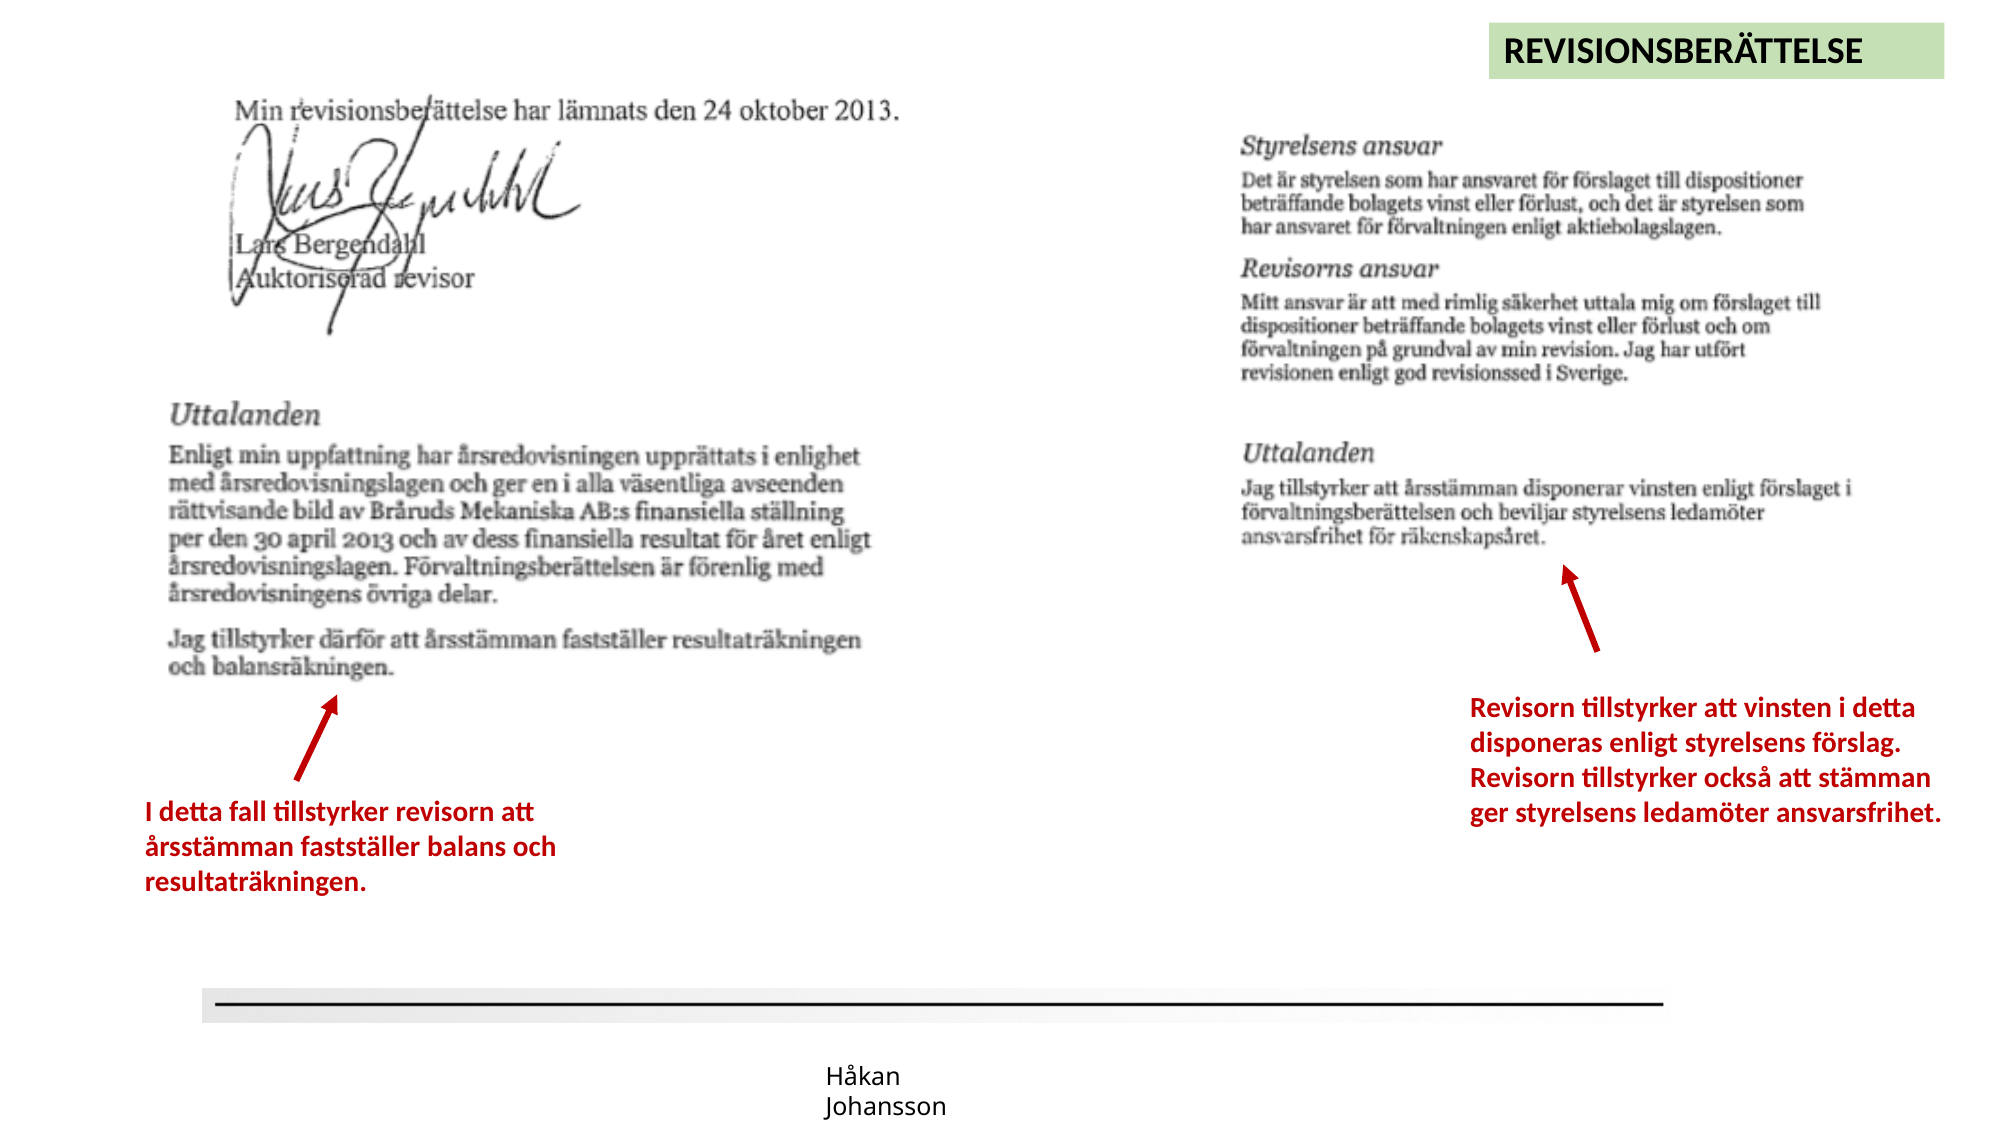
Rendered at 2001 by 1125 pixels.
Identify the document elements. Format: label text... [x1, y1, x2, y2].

picture [1224, 124, 1860, 398]
text_box REVISIONSBERÄTTELSE [1489, 22, 1945, 79]
picture [147, 399, 881, 720]
text_box Revisorn tillstyrker att vinsten i detta disponeras enligt styrelsens förslag. Revisorn tillstyrker också att stämman ger styrelsens ledamöter ansvarsfrihet. [1455, 680, 1973, 836]
picture [181, 63, 985, 349]
picture [202, 988, 1671, 1023]
text_box I detta fall tillstyrker revisorn att årsstämman fastställer balans och resultaträkningen. [130, 784, 619, 905]
text_box Håkan Johansson [810, 1023, 1036, 1125]
picture [1238, 430, 1864, 565]
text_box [1563, 564, 1598, 652]
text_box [296, 694, 338, 781]
